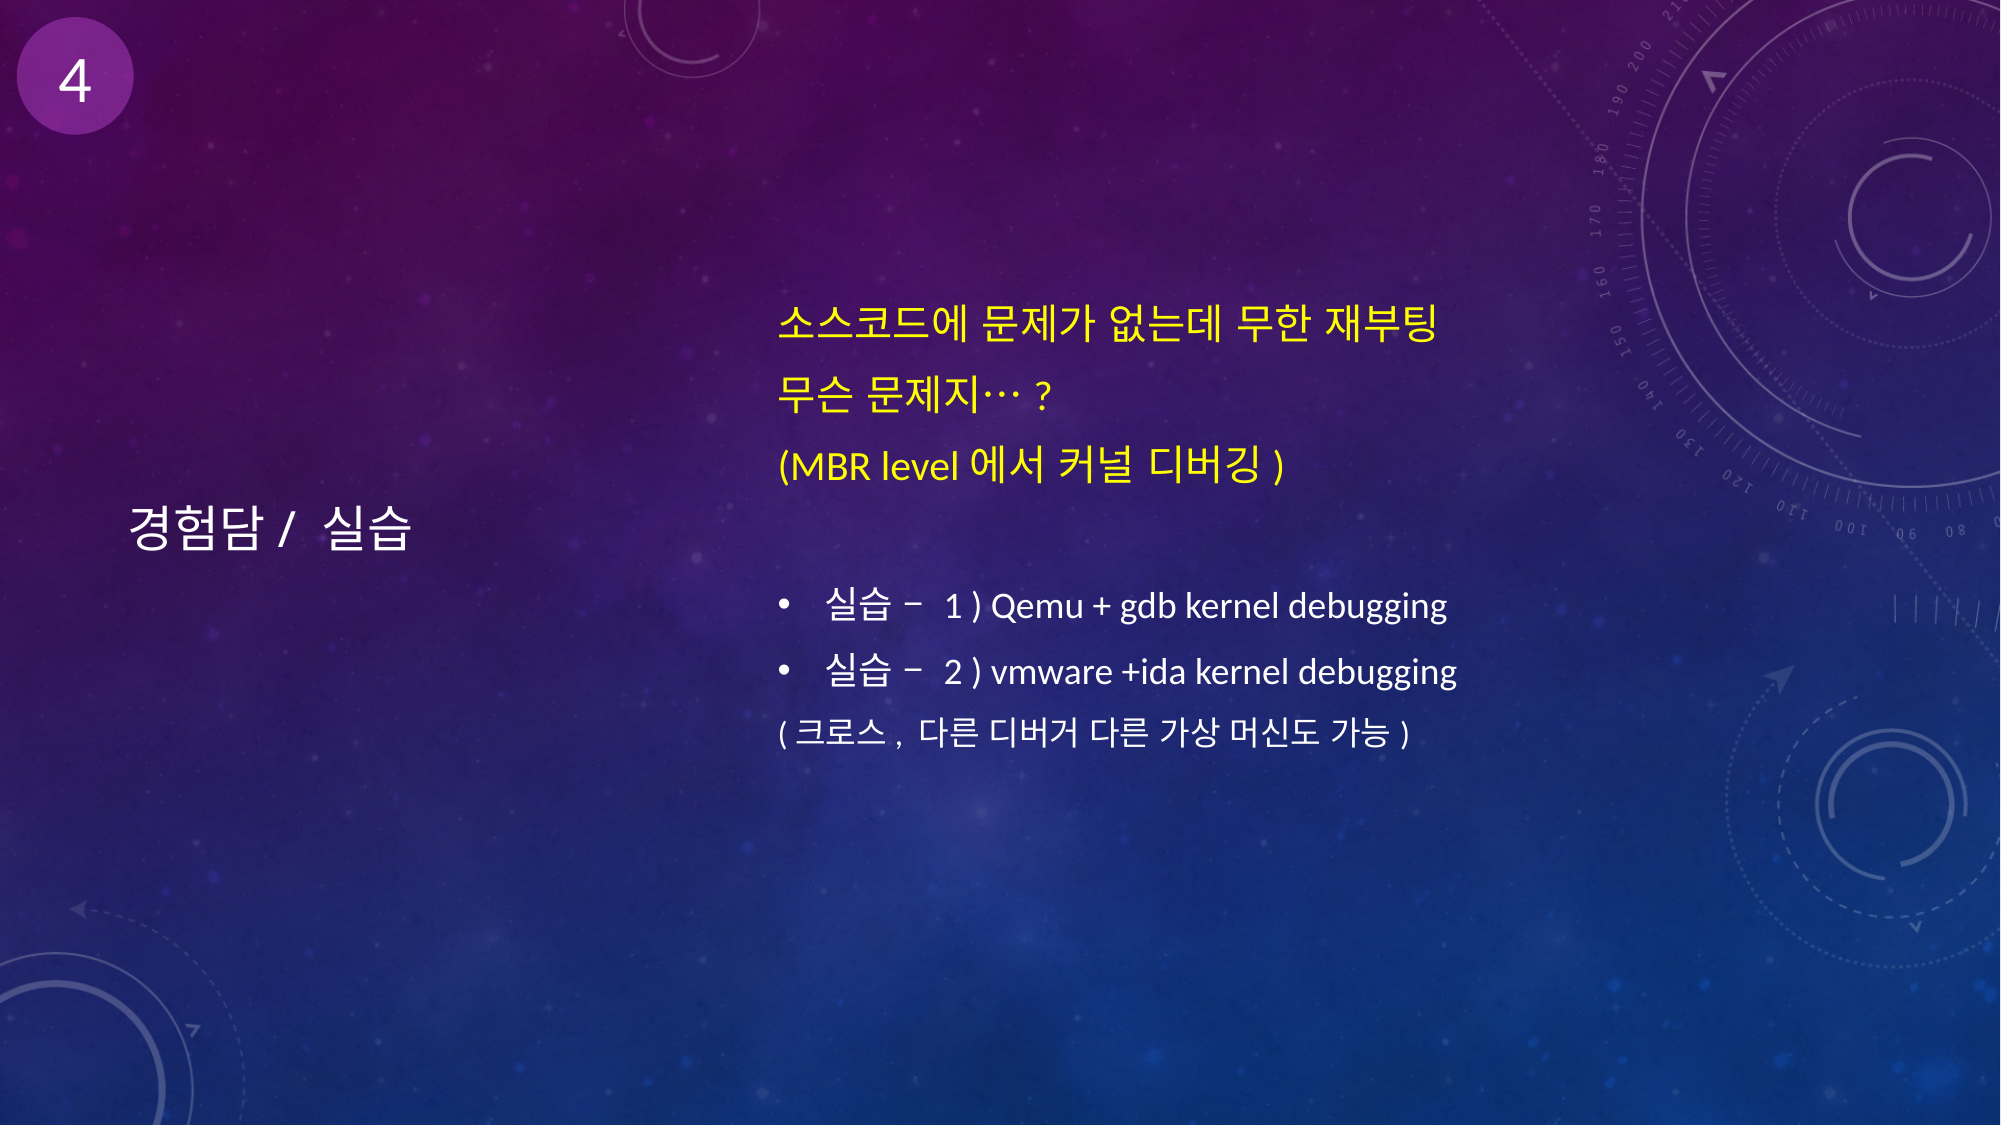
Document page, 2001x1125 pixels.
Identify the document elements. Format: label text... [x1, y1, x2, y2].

title 경험담/ 실습 [112, 340, 717, 566]
list 소스코드에 문제가 없는데 무한 재부팅 무슨 문제지…? (MBR level에서 커널 디버깅) 실습 – 1 ) Qemu + gdb kernel debugging 실습 – 2 ) vmware +ida kernel debugging (크로스, 다른 디버거 다른 가상 머신도 가능) [762, 99, 1775, 950]
text_box 4 [16, 17, 134, 135]
picture [0, 0, 2001, 1125]
